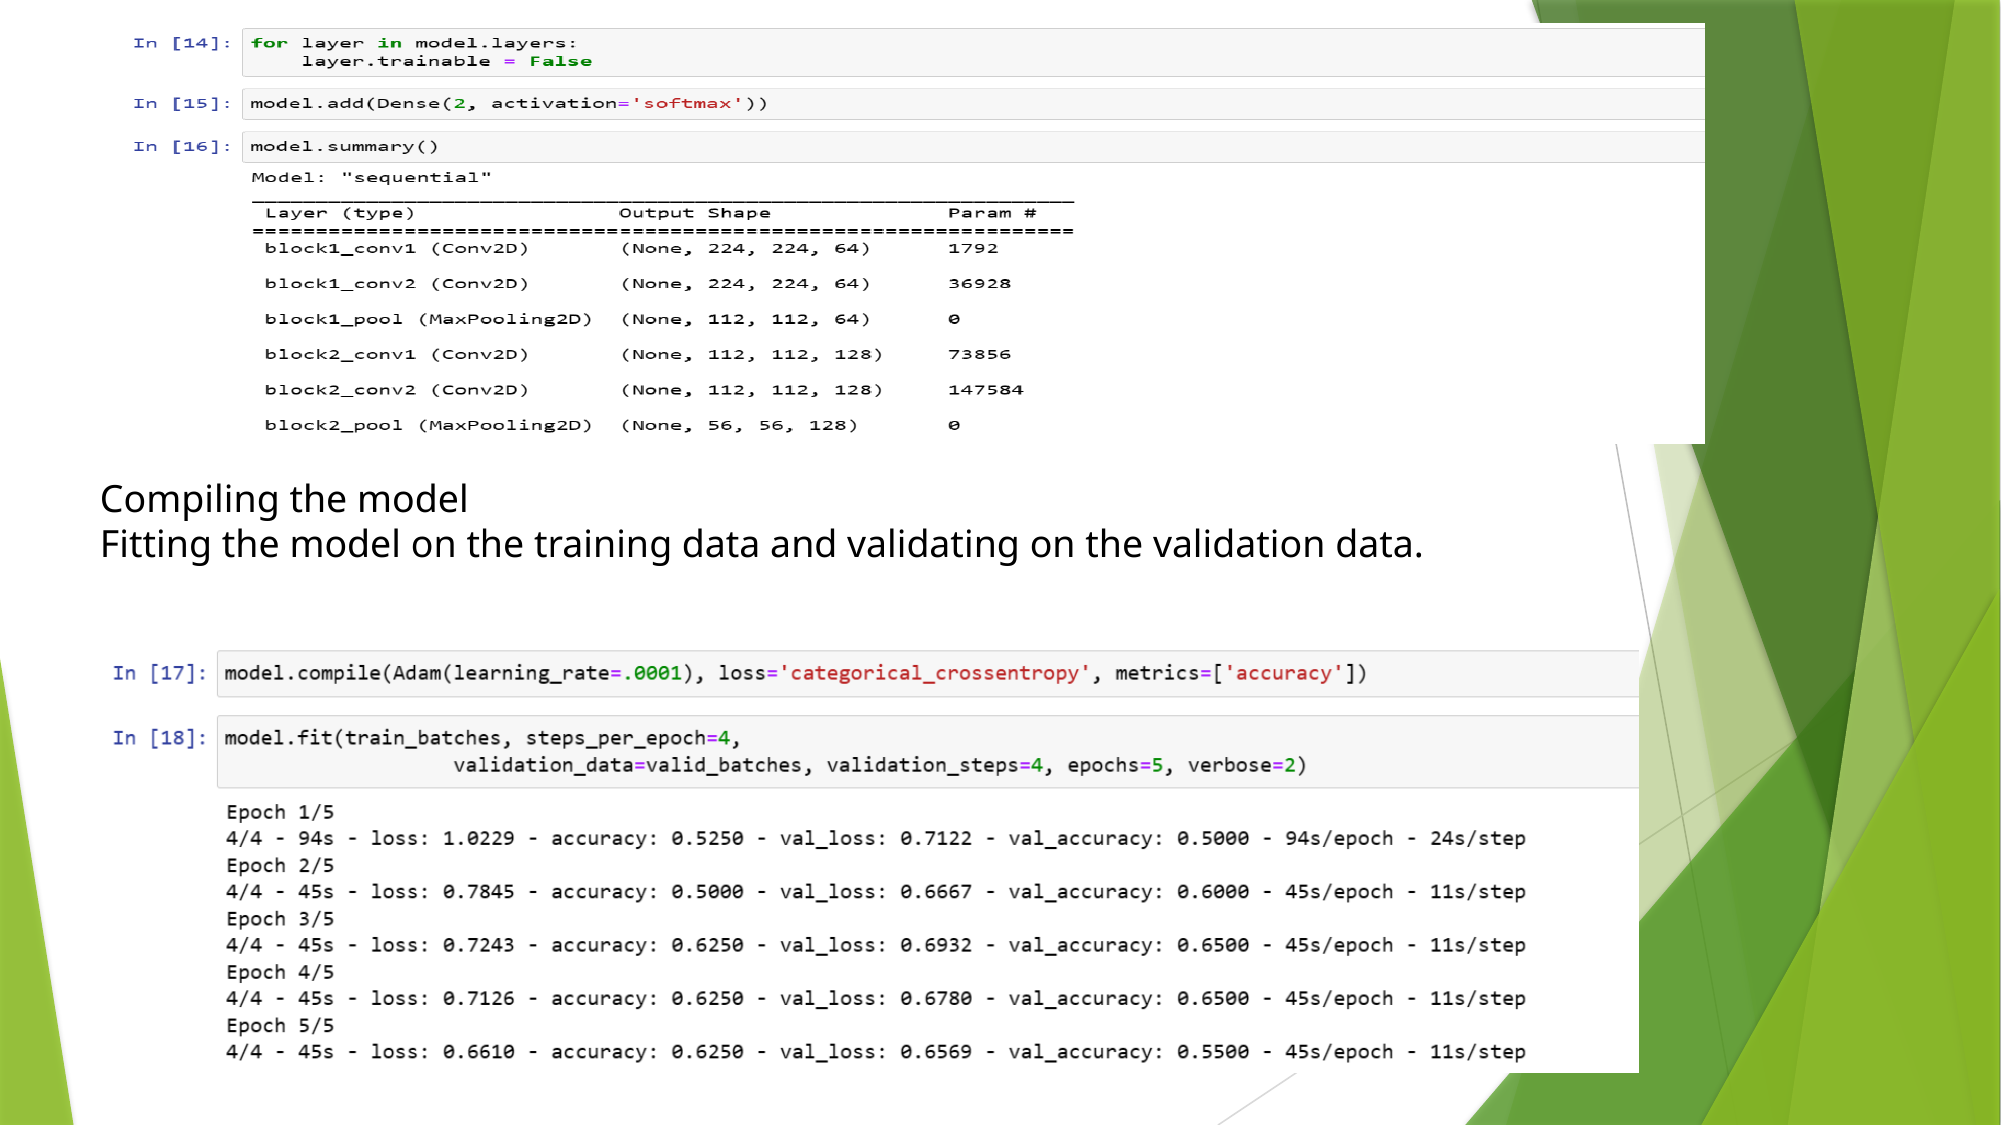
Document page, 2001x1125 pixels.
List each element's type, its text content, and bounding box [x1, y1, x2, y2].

picture [96, 643, 1640, 1073]
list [96, 23, 1705, 444]
text_box Compiling the model Fitting the model on the training data and validating on the validation data. [85, 467, 1490, 618]
